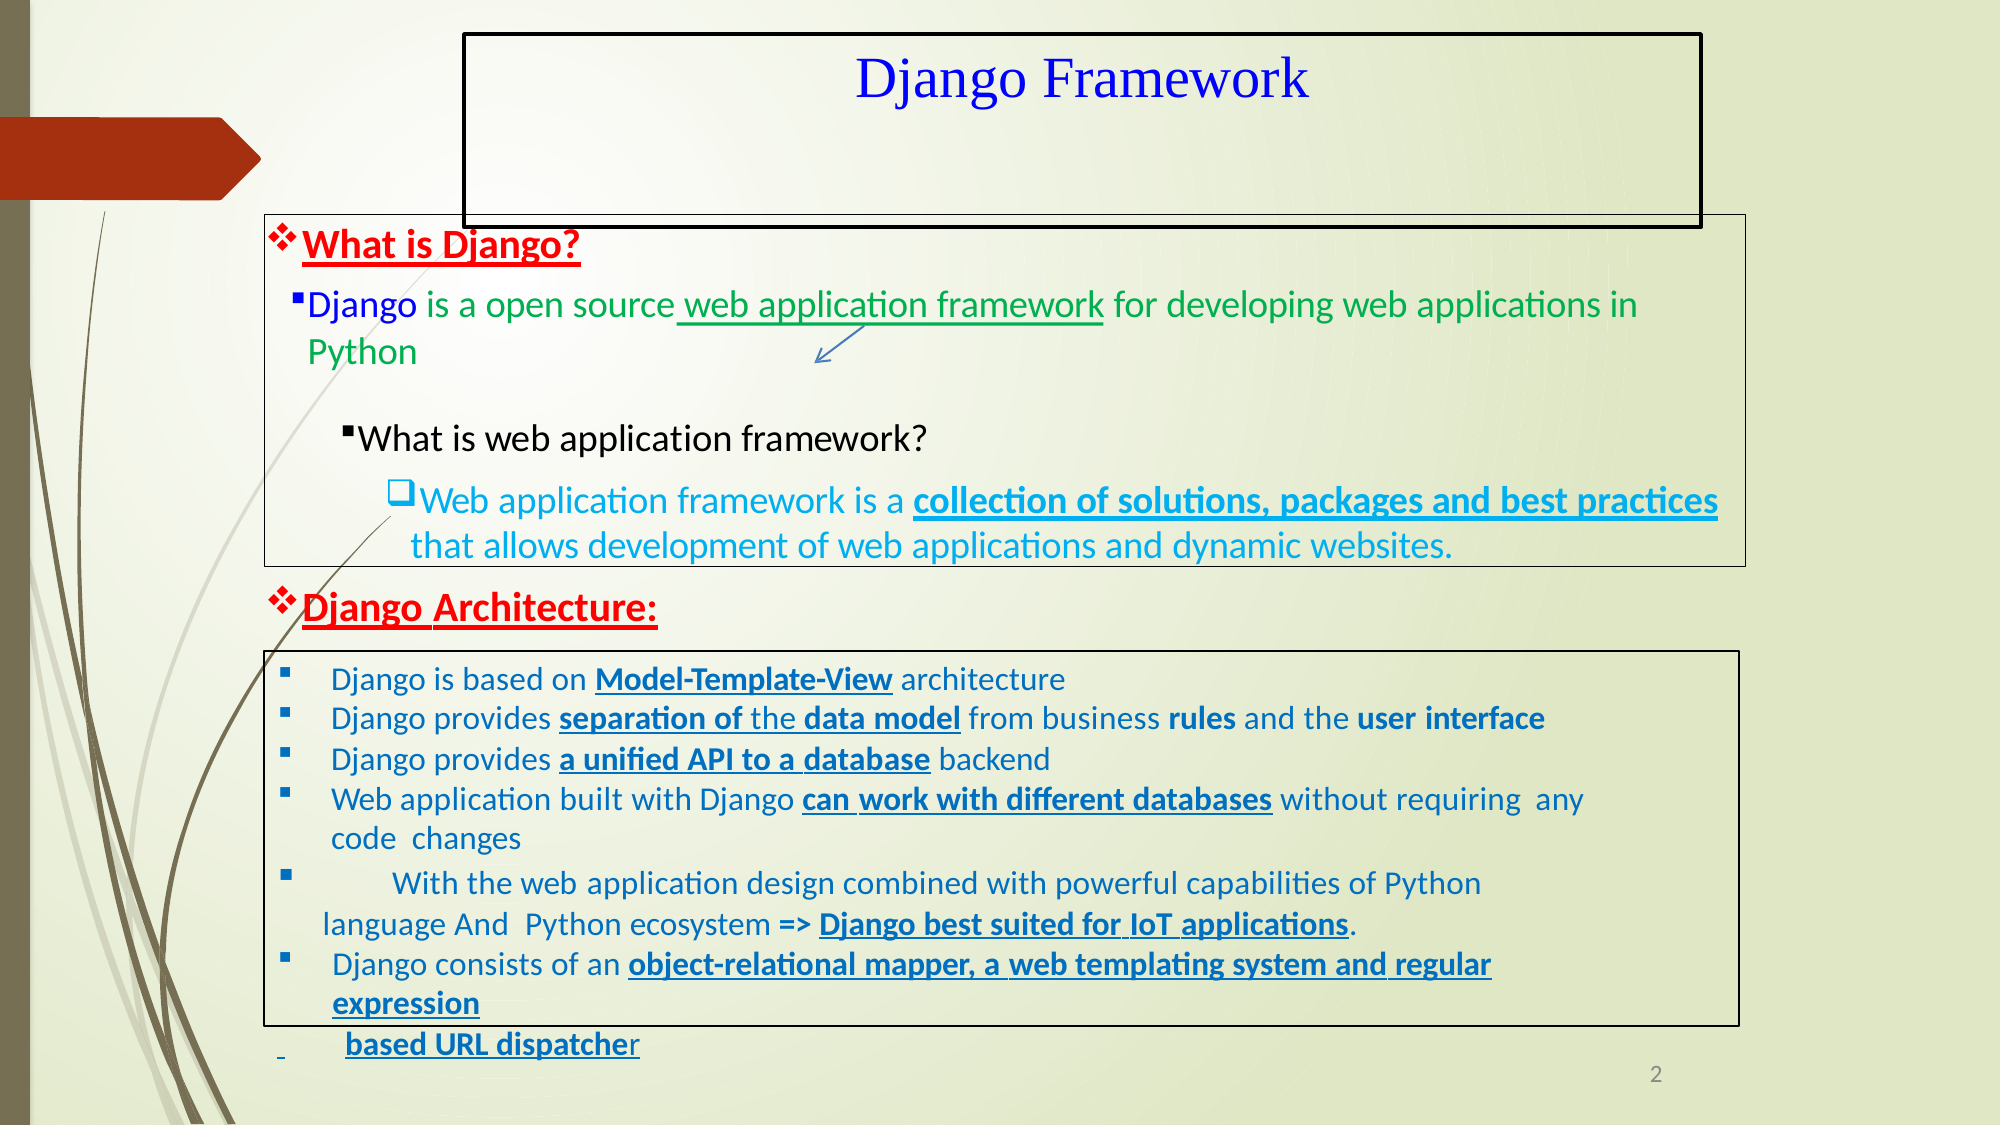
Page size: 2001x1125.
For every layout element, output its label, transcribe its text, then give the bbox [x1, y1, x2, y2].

text_box [814, 324, 865, 364]
text_box Django Architecture: Django is based on Model-Template-View architecture Django provides separation of the data model from business rules and the user interface Django provides a unified API to a database backend Web application built with Django can work with different databases without requiring any code changes With the web application design combined with powerful capabilities of Python language And Python ecosystem => Django best suited for IoT applications. Django consists of an object-relational mapper, a web templating system and regular expression based URL dispatcher [262, 577, 1655, 1062]
text_box What is Django? Django is a open source web application framework for developing web applications in Python What is web application framework? Web application framework is a collection of solutions, packages and best practices that allows development of web applications and dynamic websites. [264, 214, 1746, 567]
text_box 2 [1643, 1061, 1671, 1088]
title Django Framework [464, 34, 1701, 214]
text_box [1655, 650, 1740, 1026]
